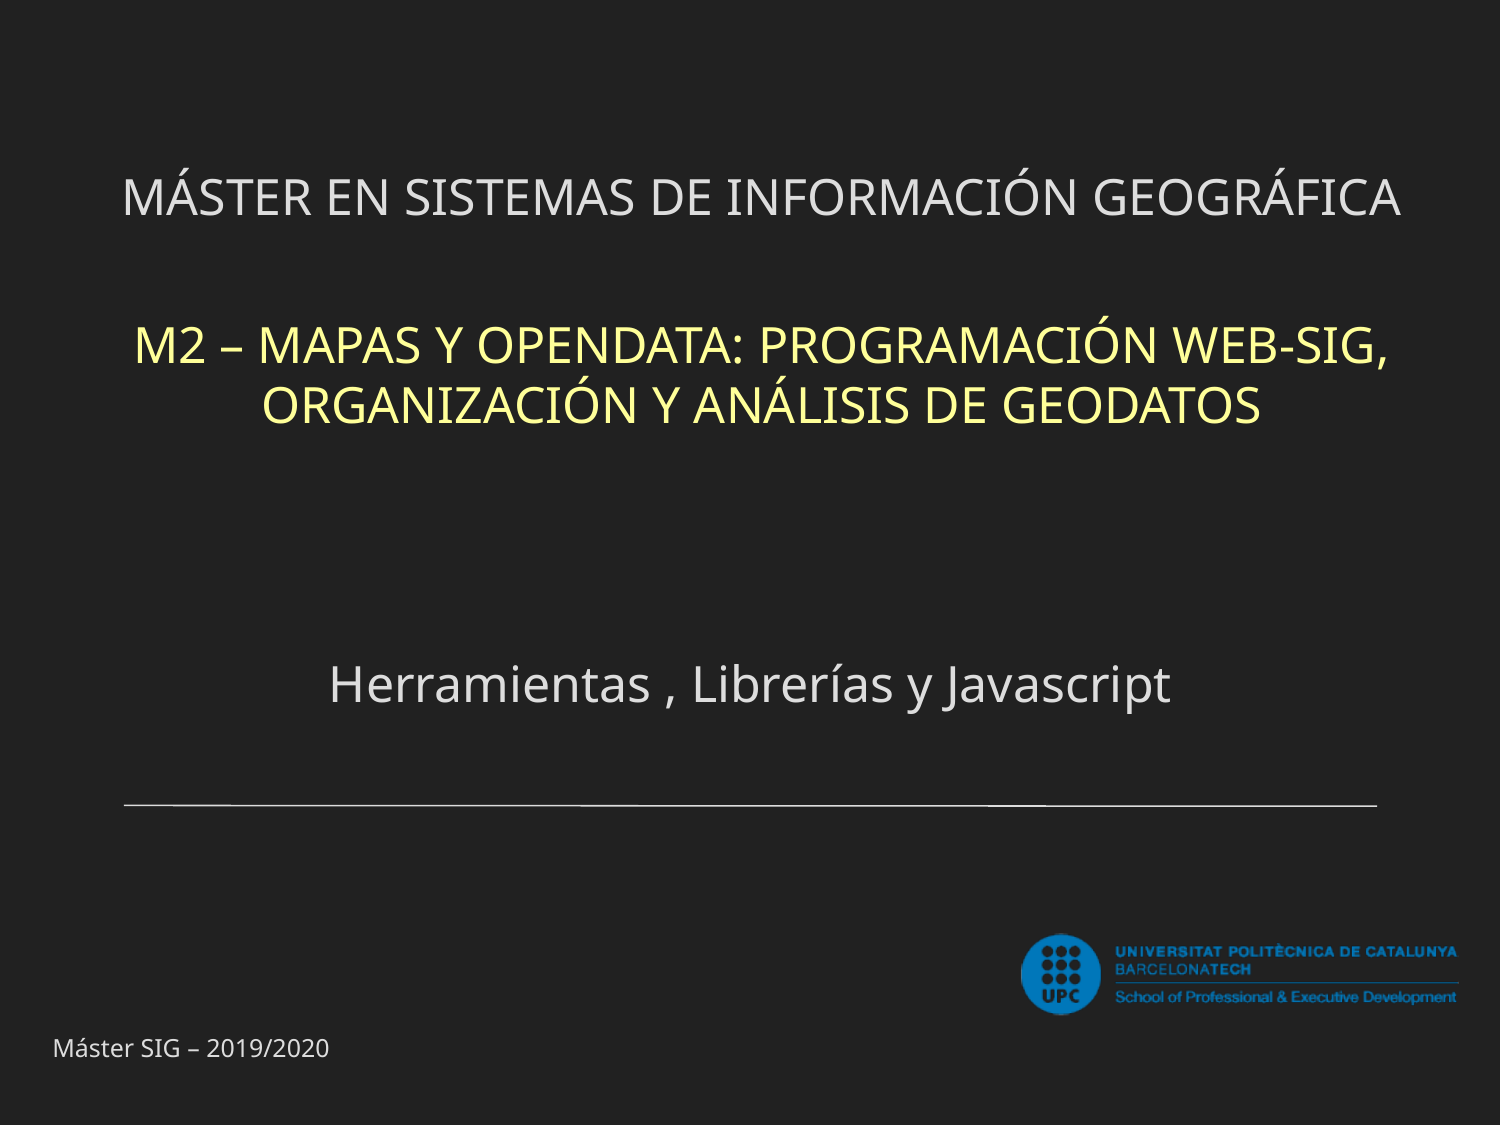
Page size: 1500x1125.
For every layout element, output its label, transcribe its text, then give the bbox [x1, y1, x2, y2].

picture [1009, 903, 1471, 1046]
text_box Herramientas , Librerías y Javascript [116, 645, 1385, 720]
text_box Máster SIG – 2019/2020 [37, 1025, 350, 1070]
text_box MÁSTER EN SISTEMAS DE INFORMACIÓN GEOGRÁFICA M2 – MAPAS Y OPENDATA: PROGRAMACIÓN WEB-SIG, ORGANIZACIÓN Y ANÁLISIS DE GEODATOS [100, 157, 1424, 498]
